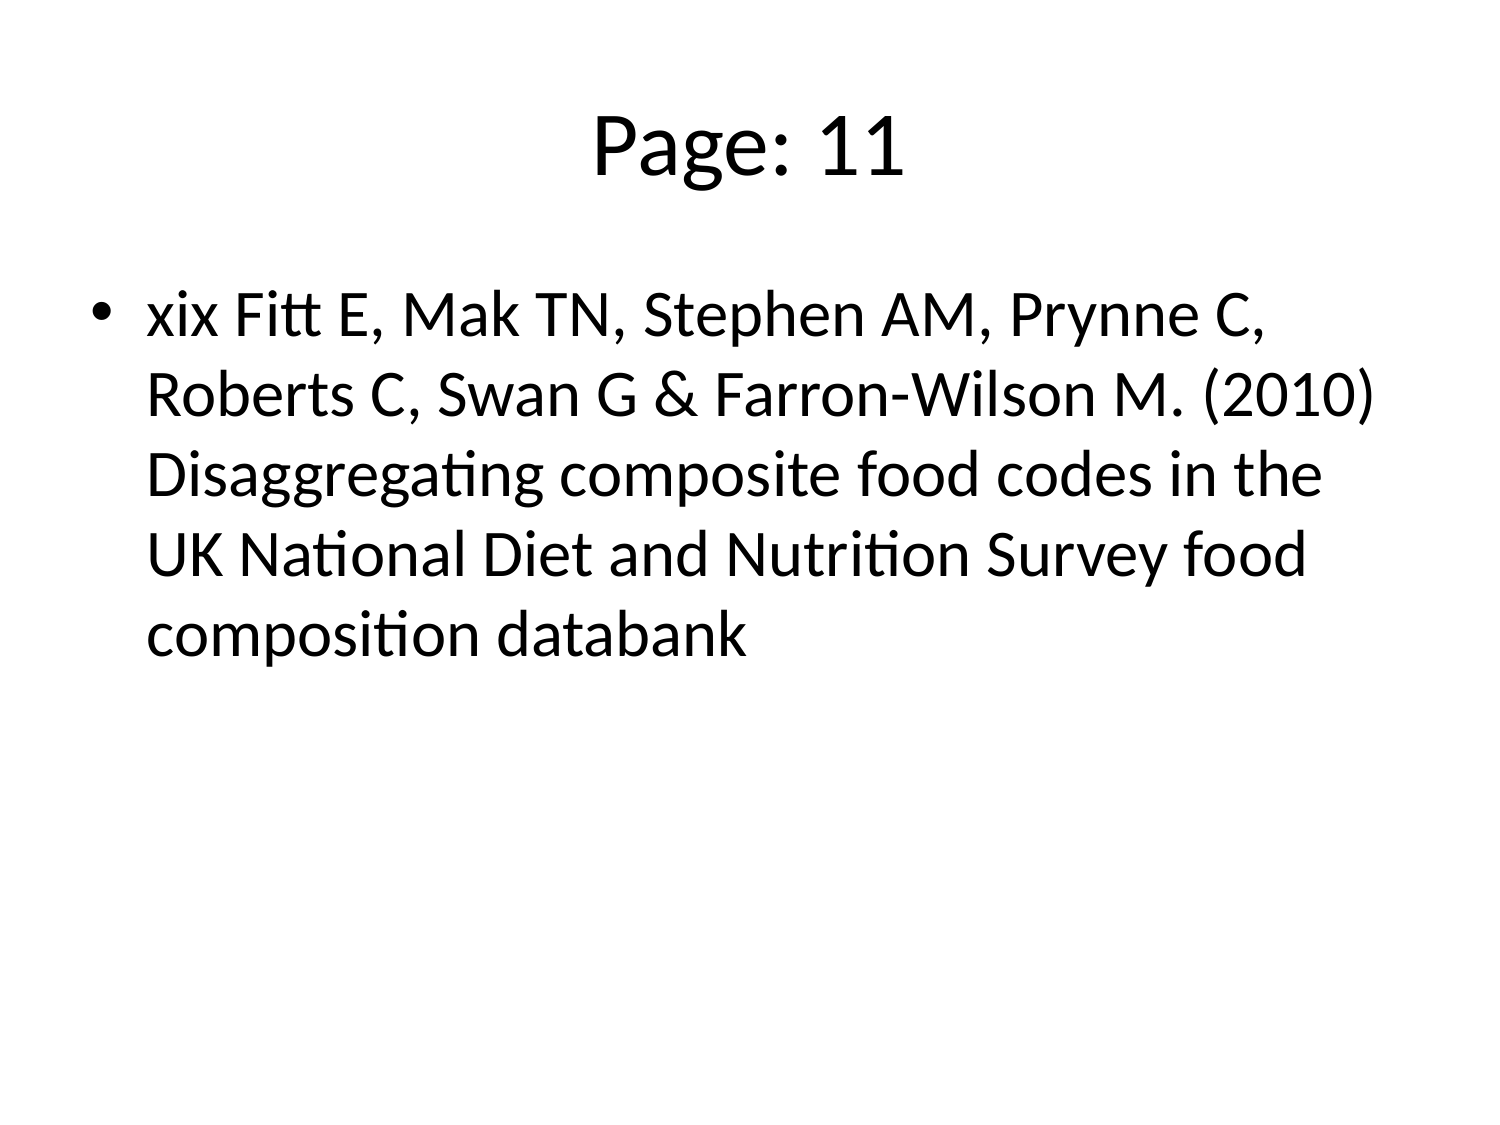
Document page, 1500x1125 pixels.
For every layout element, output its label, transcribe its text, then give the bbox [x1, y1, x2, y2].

title Page: 11 [75, 45, 1425, 233]
list xix Fitt E, Mak TN, Stephen AM, Prynne C, Roberts C, Swan G & Farron-Wilson M. (2010) Disaggregating composite food codes in the UK National Diet and Nutrition Survey food composition databank [75, 262, 1425, 1005]
